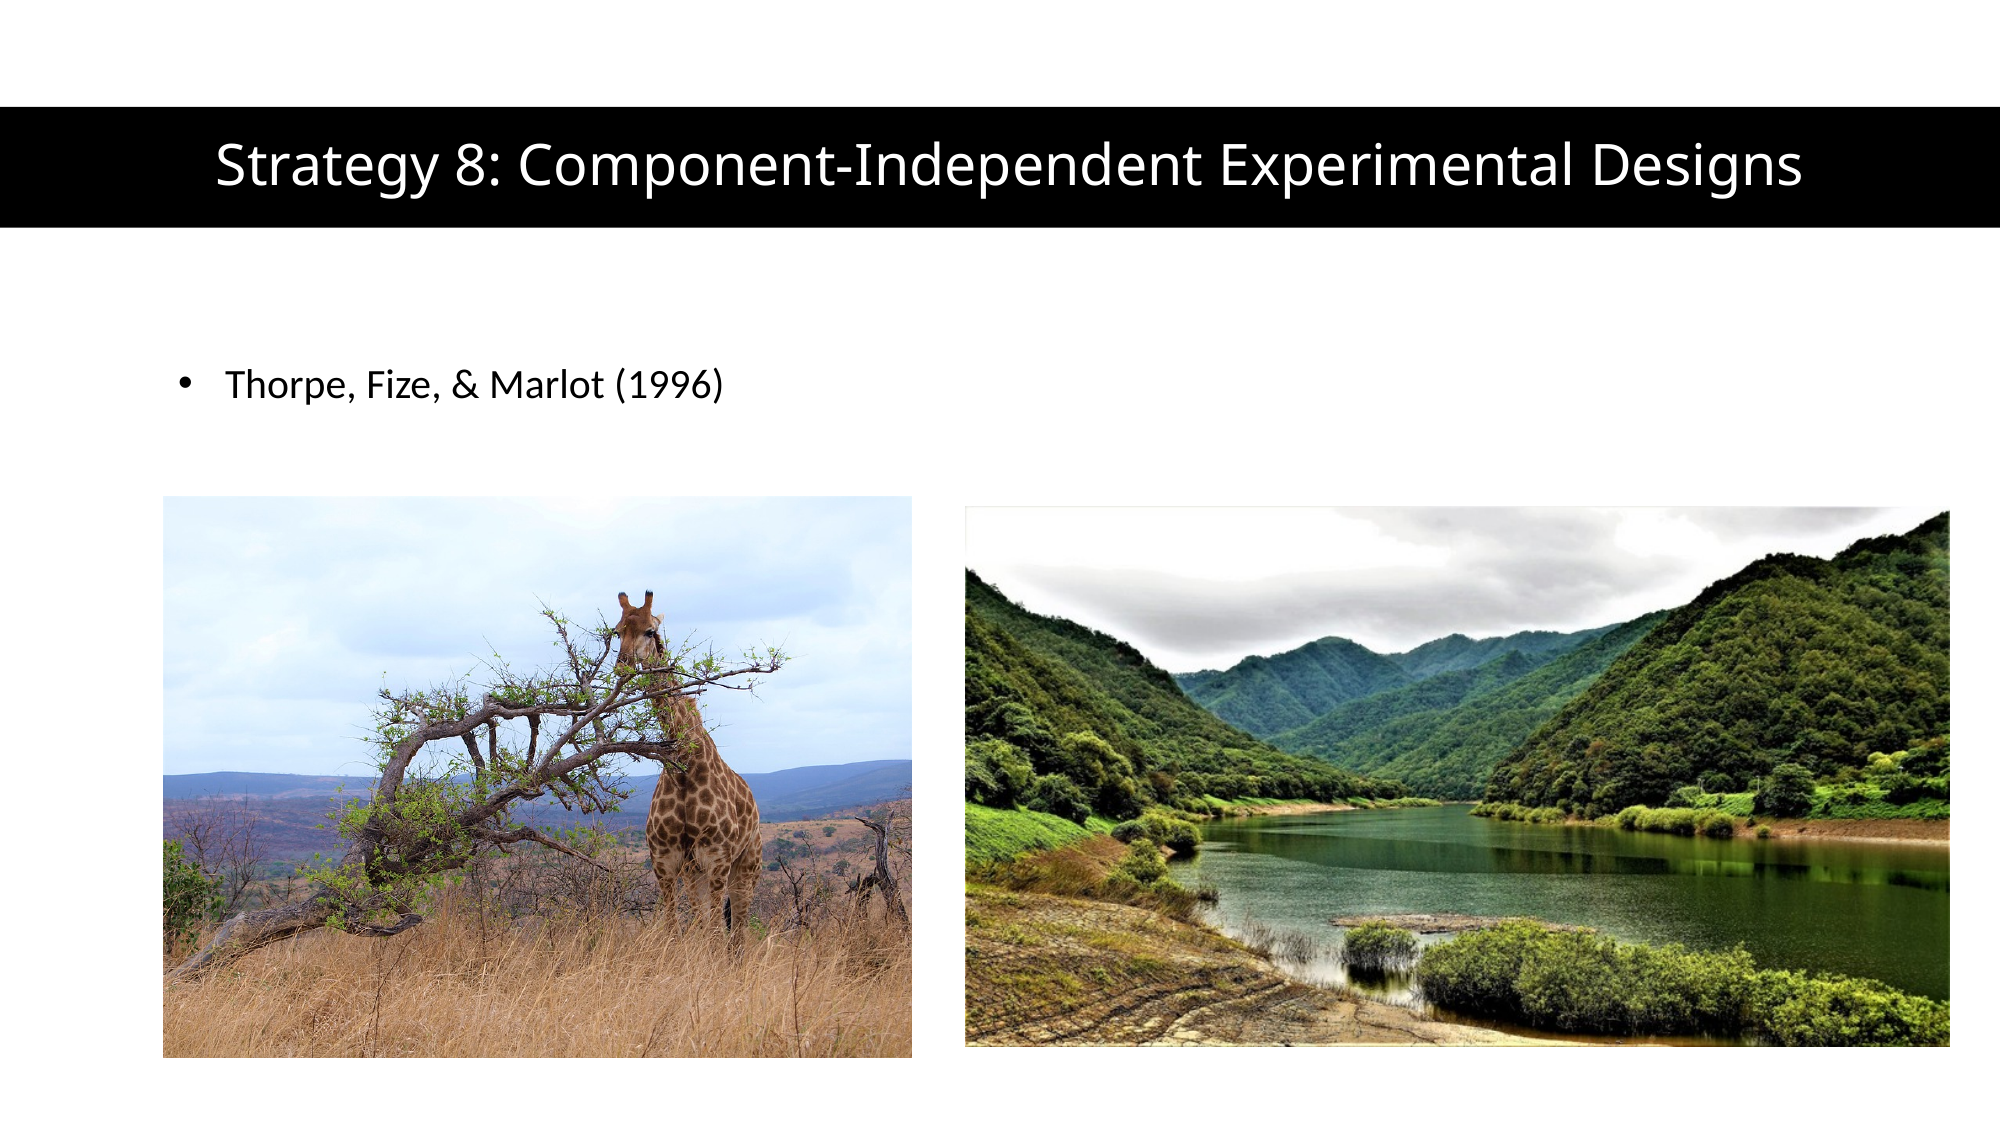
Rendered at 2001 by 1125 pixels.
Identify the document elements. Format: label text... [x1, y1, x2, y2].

text_box Thorpe, Fize, & Marlot (1996) [163, 324, 1847, 502]
picture [163, 496, 913, 1058]
picture [965, 506, 1950, 1047]
title Strategy 8: Component-Independent Experimental Designs [91, 105, 1931, 228]
text_box [0, 106, 2000, 229]
